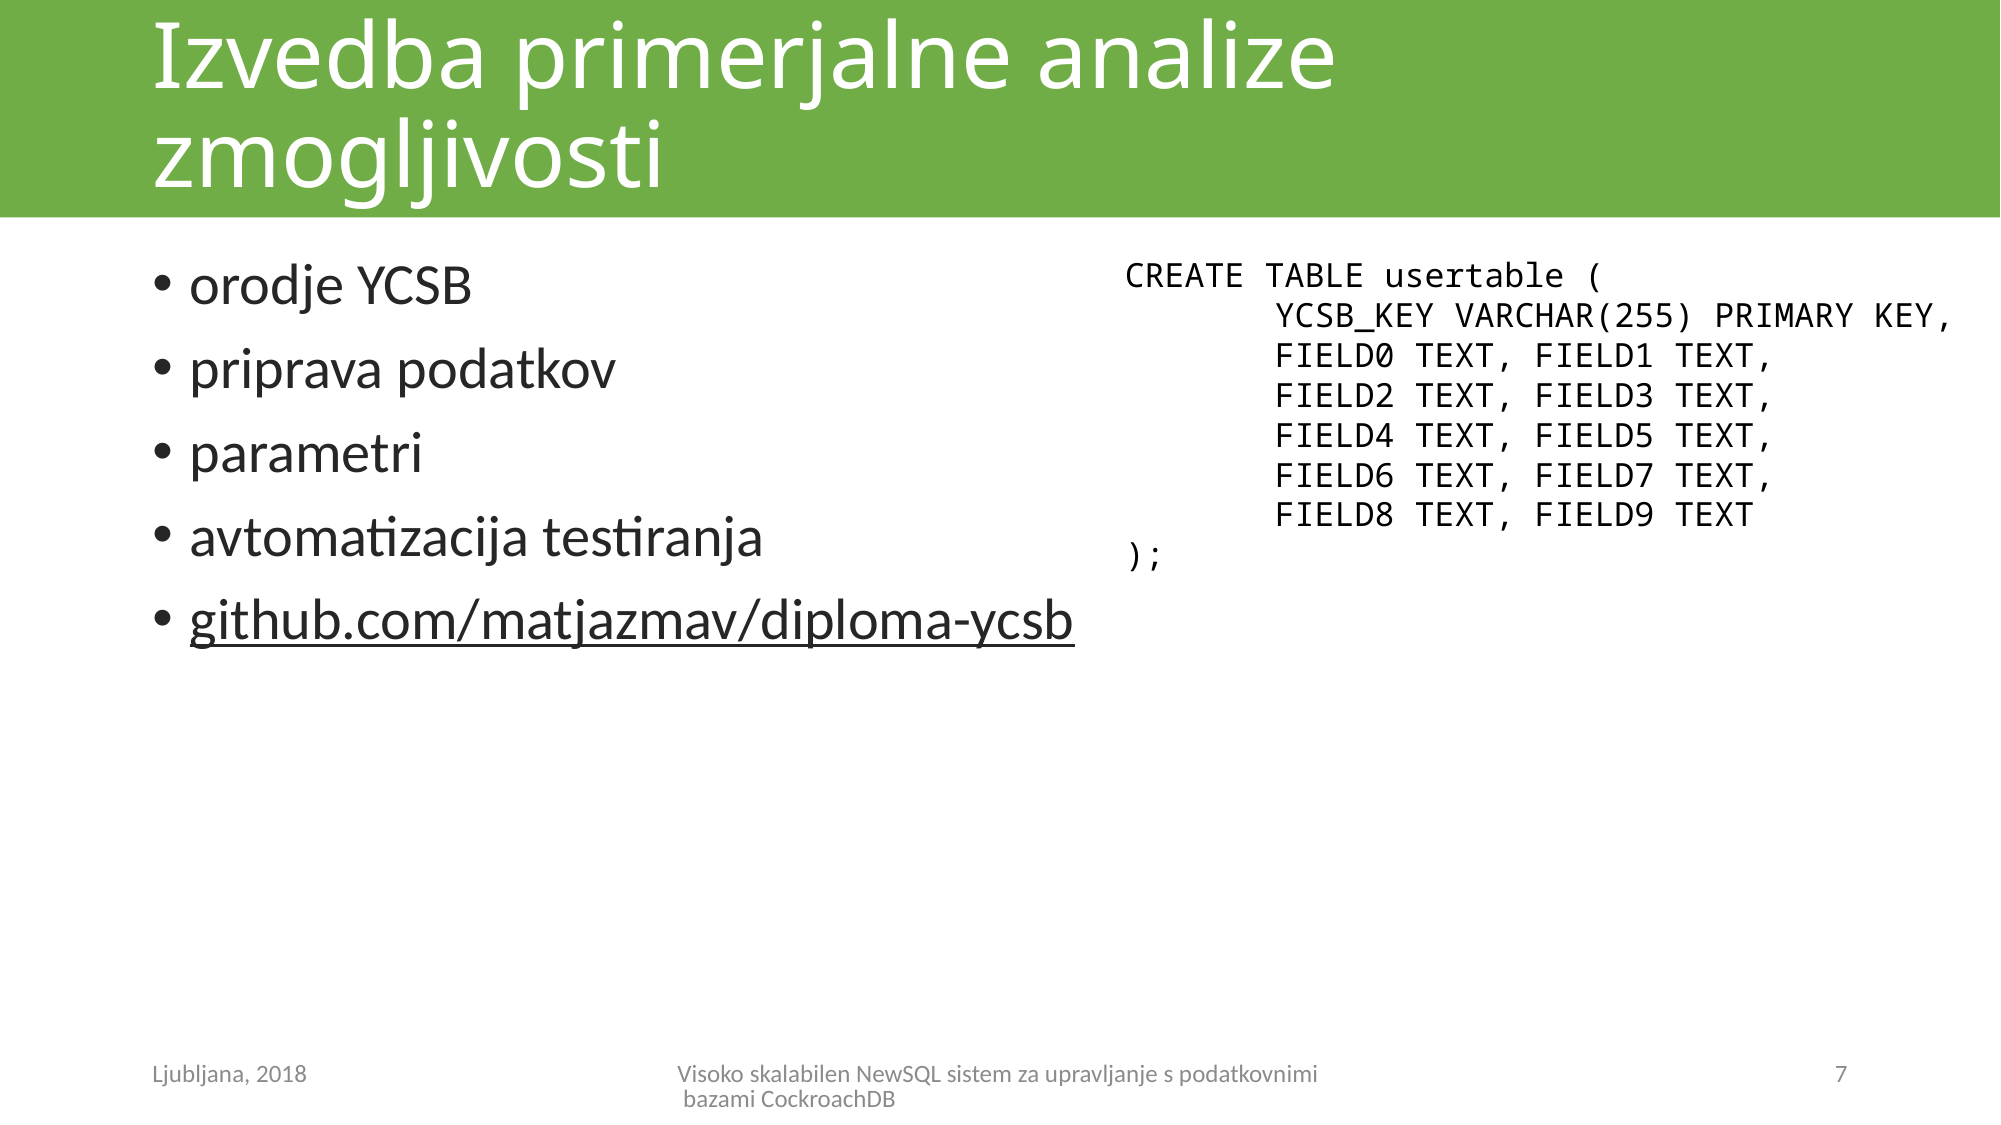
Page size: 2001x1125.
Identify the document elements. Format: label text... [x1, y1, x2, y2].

footer Visoko skalabilen NewSQL sistem za upravljanje s podatkovnimi bazami CockroachDB [662, 1042, 1338, 1103]
text_box CREATE TABLE usertable ( YCSB_KEY VARCHAR(255) PRIMARY KEY, FIELD0 TEXT, FIELD1 TEXT, FIELD2 TEXT, FIELD3 TEXT, FIELD4 TEXT, FIELD5 TEXT, FIELD6 TEXT, FIELD7 TEXT, FIELD8 TEXT, FIELD9 TEXT ); [1109, 246, 1975, 581]
list orodje YCSB priprava podatkov parametri avtomatizacija testiranja github.com/matjazmav/diploma-ycsb [137, 246, 1110, 1014]
title Izvedba primerjalne analize zmogljivosti [137, 0, 1863, 218]
slide_number 7 [1412, 1042, 1863, 1103]
slide_number Ljubljana, 2018 [137, 1042, 588, 1103]
